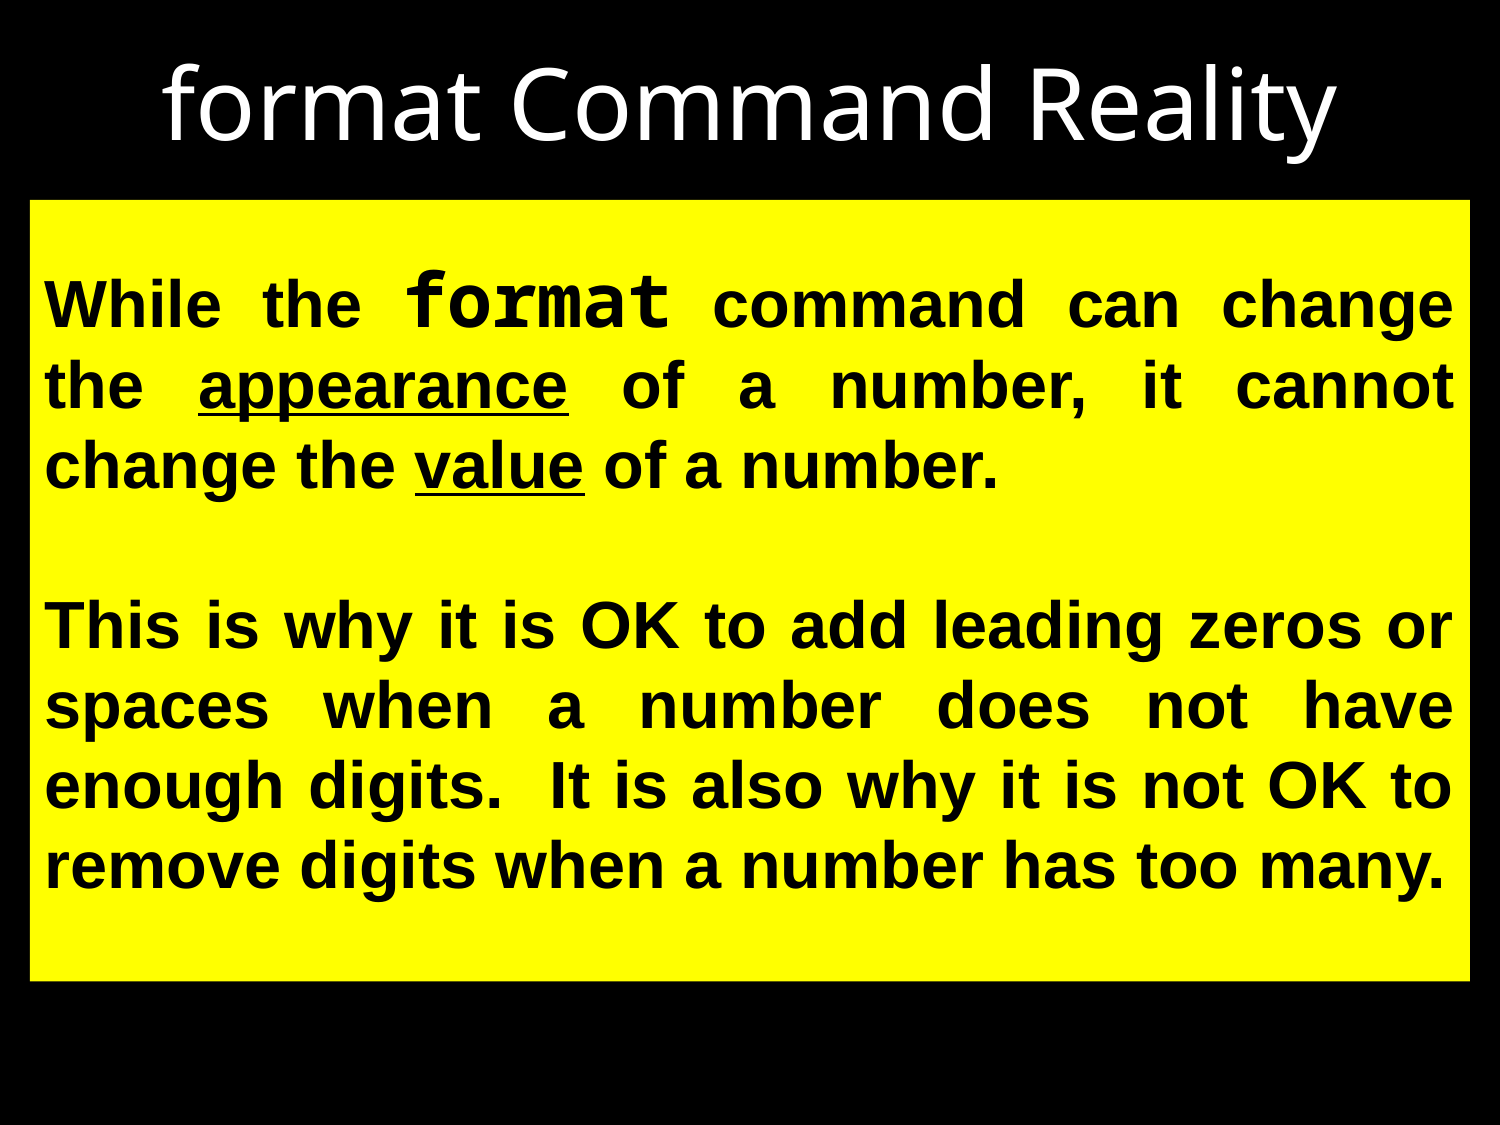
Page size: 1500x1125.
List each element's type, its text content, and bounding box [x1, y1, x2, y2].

title format Command Reality [0, 0, 1500, 200]
text_box While the format command can change the appearance of a number, it cannot change the value of a number. This is why it is OK to add leading zeros or spaces when a number does not have enough digits. It is also why it is not OK to remove digits when a number has too many. [29, 199, 1470, 982]
